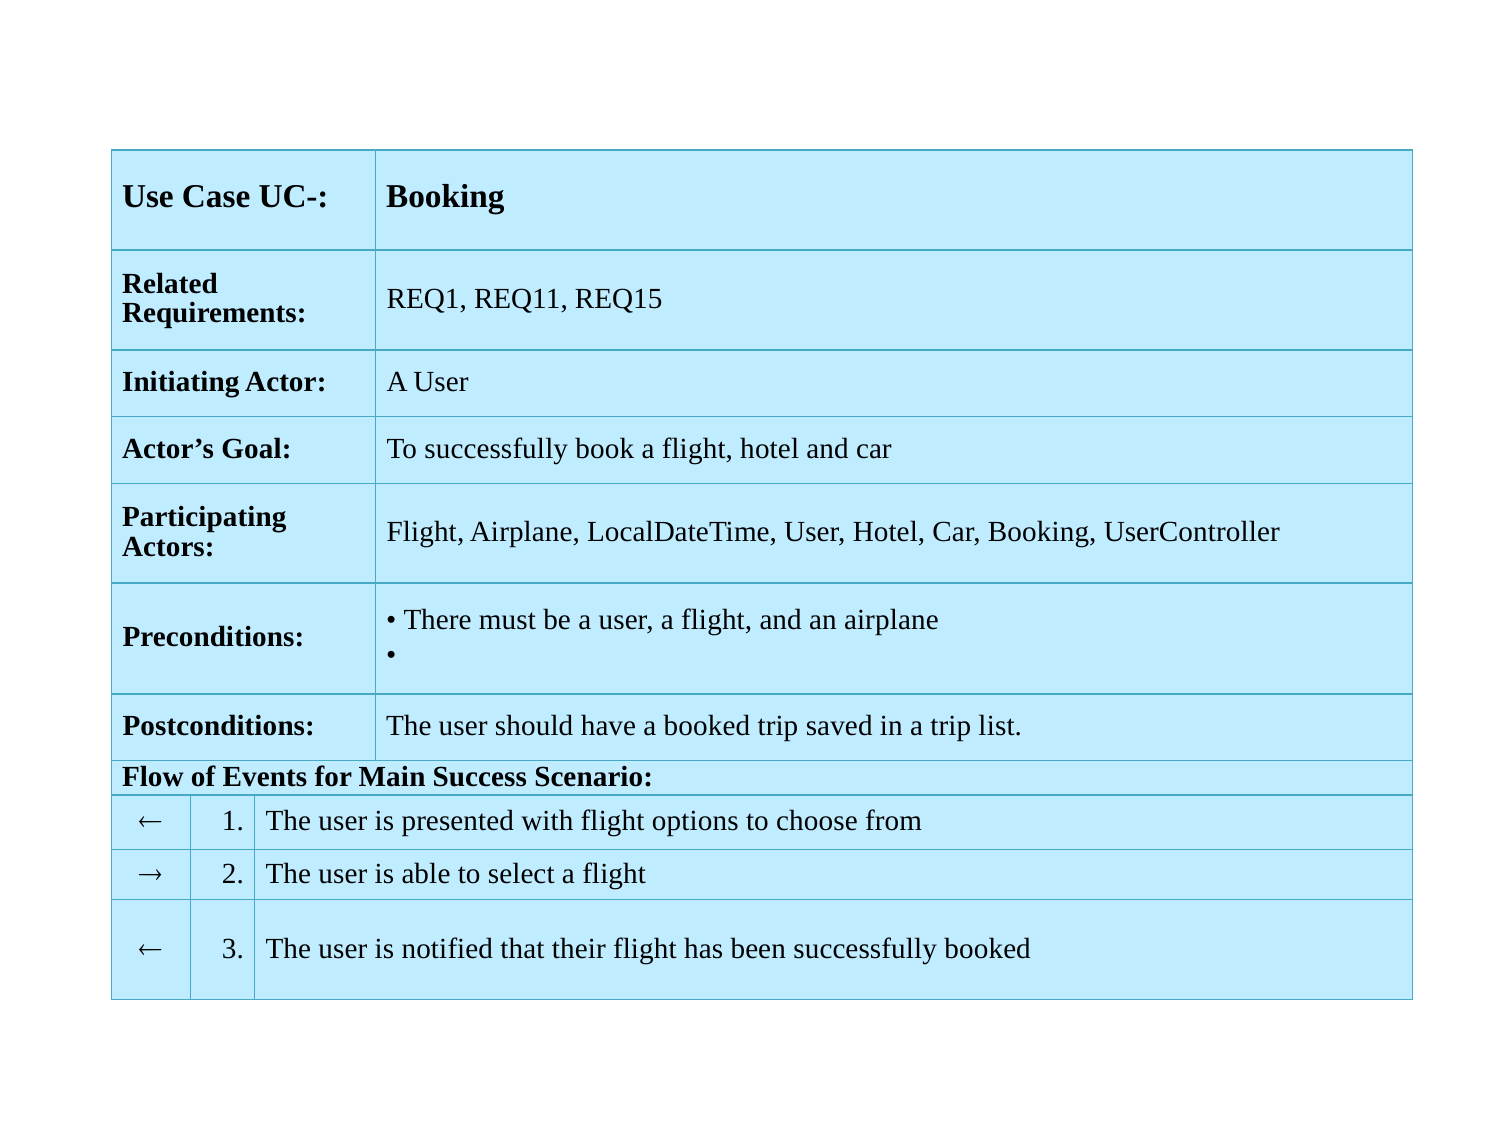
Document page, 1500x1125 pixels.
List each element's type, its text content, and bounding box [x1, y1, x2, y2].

table_cell A User [376, 351, 1412, 416]
table_cell Flow of Events for Main Success Scenario: [112, 761, 1412, 794]
table_cell Postconditions: [112, 695, 375, 760]
table_cell Actor’s Goal: [112, 417, 375, 483]
table_cell The user is presented with flight options to choose from [255, 796, 1412, 849]
table_cell Related Requirements: [112, 251, 375, 349]
table_cell To successfully book a flight, hotel and car [376, 417, 1412, 483]
table_cell 3. [191, 900, 254, 999]
table_cell Preconditions: [112, 584, 375, 693]
table_cell Participating Actors: [112, 484, 375, 582]
table_cell 1. [191, 796, 254, 849]
table_cell Flight, Airplane, LocalDateTime, User, Hotel, Car, Booking, UserController [376, 484, 1412, 582]
table_cell The user is able to select a flight [255, 850, 1412, 899]
table_cell 2. [191, 850, 254, 899]
table_header Use Case UC-: [112, 151, 375, 249]
table_cell  [112, 900, 190, 999]
table_cell  [112, 850, 190, 899]
table_cell The user should have a booked trip saved in a trip list. [376, 695, 1412, 760]
table_cell REQ1, REQ11, REQ15 [376, 251, 1412, 349]
table_cell  [112, 796, 190, 849]
table_cell • There must be a user, a flight, and an airplane • [376, 584, 1412, 693]
table_cell The user is notified that their flight has been successfully booked [255, 900, 1412, 999]
table_header Booking [376, 151, 1412, 249]
table_cell Initiating Actor: [112, 351, 375, 416]
